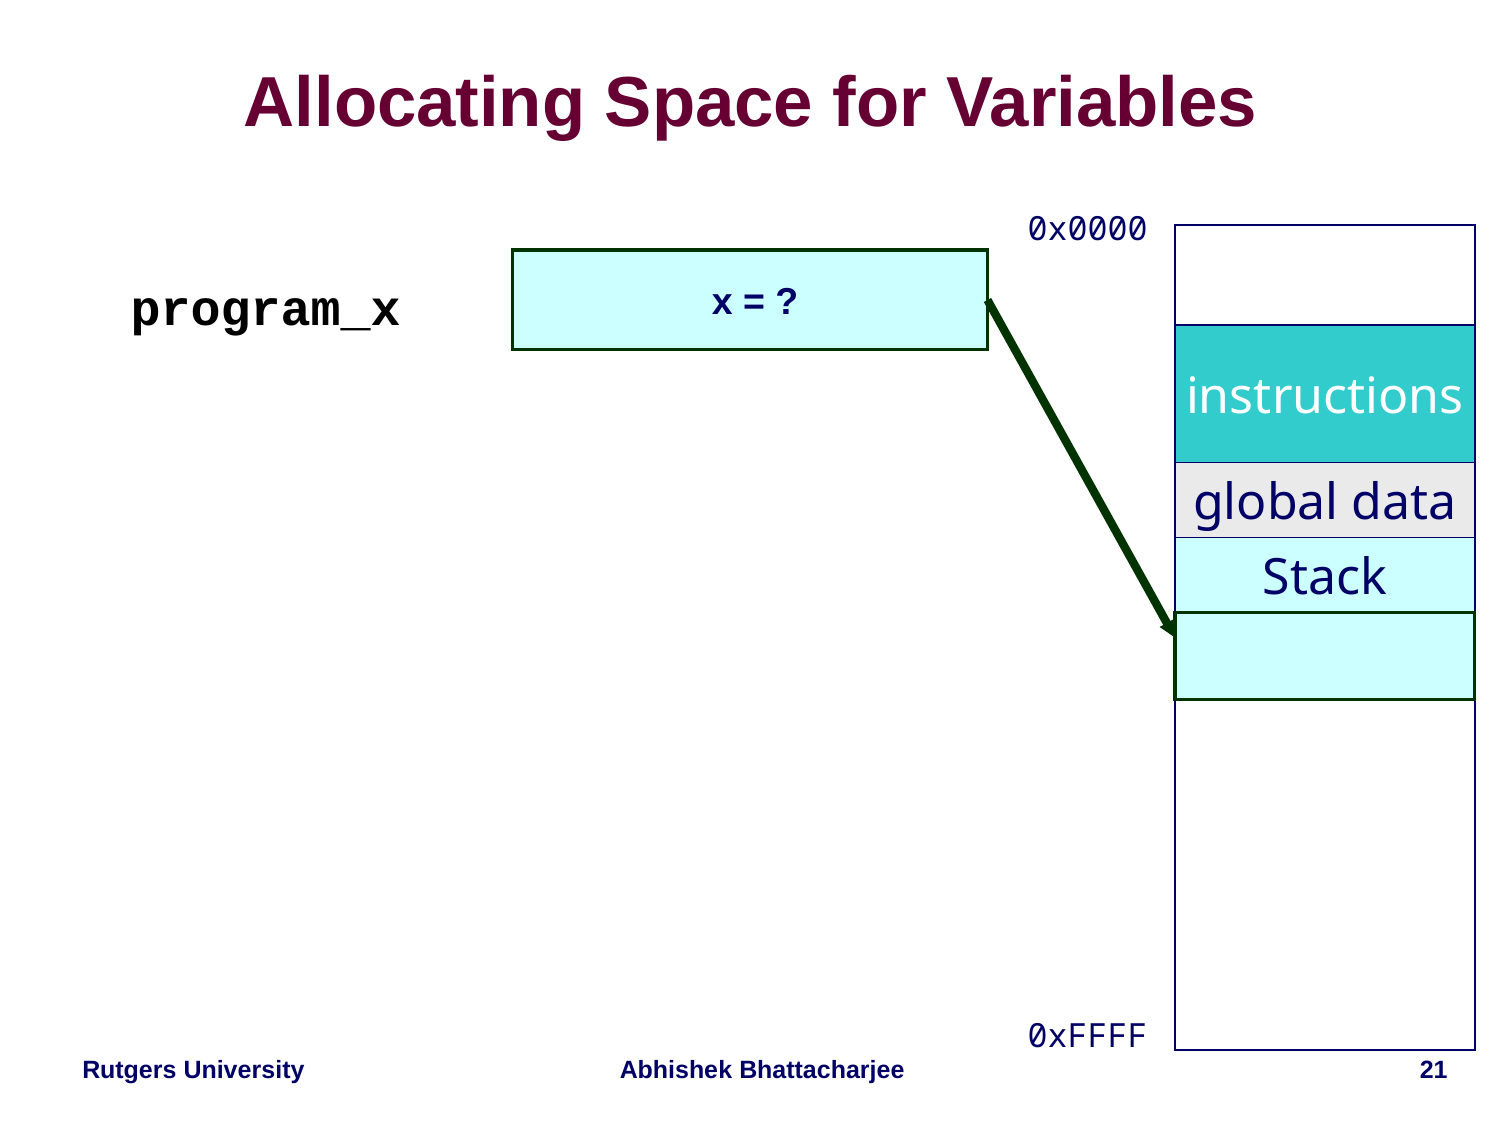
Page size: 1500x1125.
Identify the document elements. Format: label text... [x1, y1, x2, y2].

text_box 0xFFFF [1012, 1007, 1163, 1062]
text_box 0x0000 [1012, 199, 1163, 255]
text_box global data [1174, 462, 1475, 537]
text_box [1174, 224, 1475, 324]
text_box Stack [1174, 537, 1475, 612]
text_box x = ? [599, 275, 900, 331]
text_box [1174, 700, 1475, 1050]
text_box [987, 299, 1174, 637]
text_box [1174, 612, 1475, 700]
text_box instructions [1174, 324, 1475, 462]
text_box program_x [123, 274, 409, 344]
title Allocating Space for Variables [46, 40, 1456, 169]
text_box [512, 249, 988, 350]
